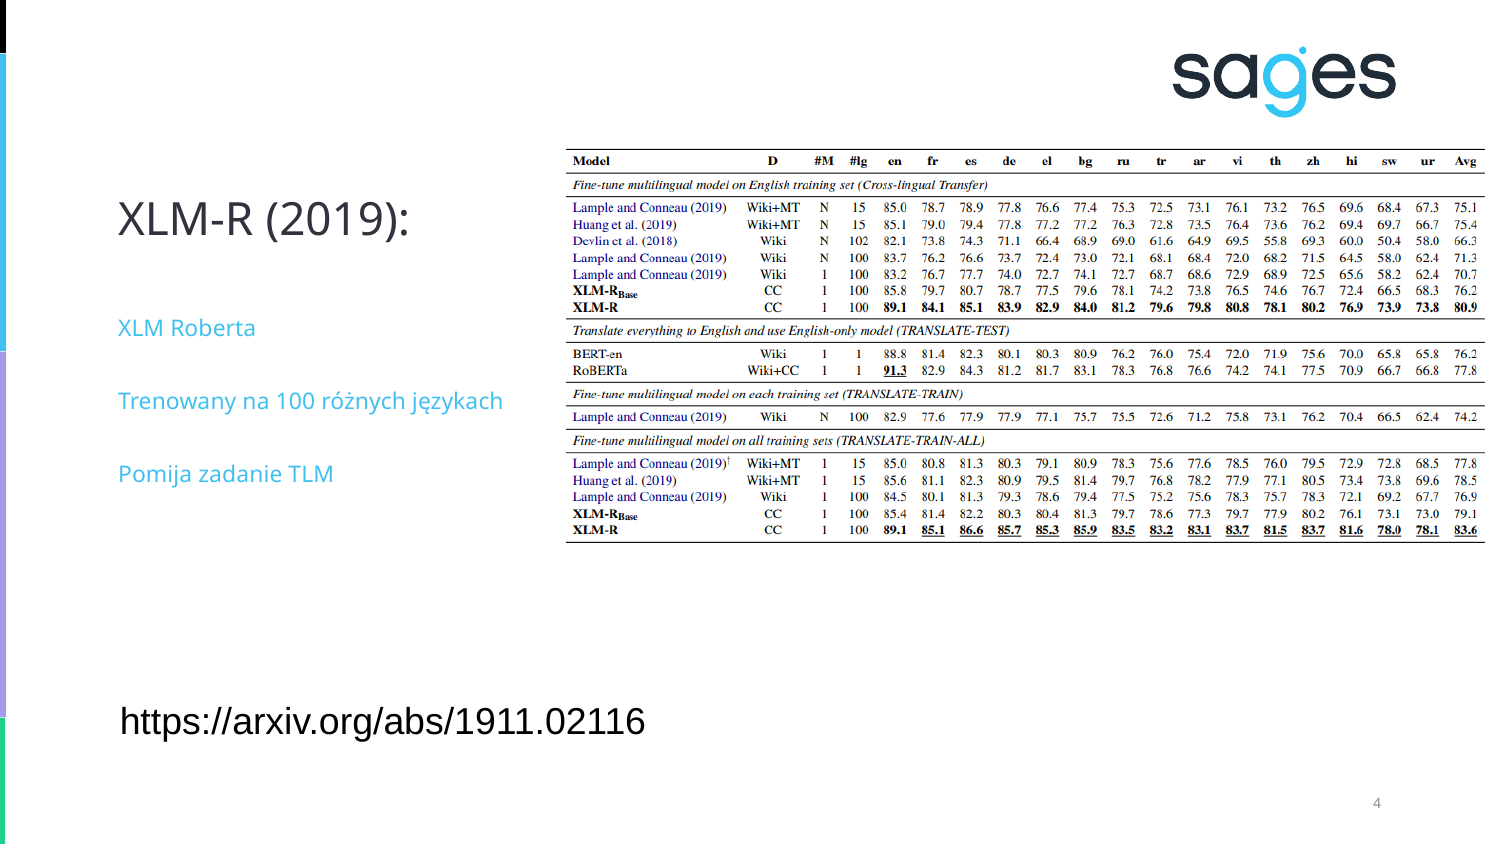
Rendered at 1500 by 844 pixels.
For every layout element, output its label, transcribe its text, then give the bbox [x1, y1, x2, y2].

text_box XLM-R (2019): [103, 56, 587, 253]
text_box https://arxiv.org/abs/1911.02116 [105, 690, 990, 825]
text_box XLM Roberta Trenowany na 100 różnych językach Pomija zadanie TLM [103, 253, 525, 722]
picture [553, 134, 1486, 556]
text_box <number> [1059, 781, 1397, 827]
picture [1172, 46, 1396, 118]
